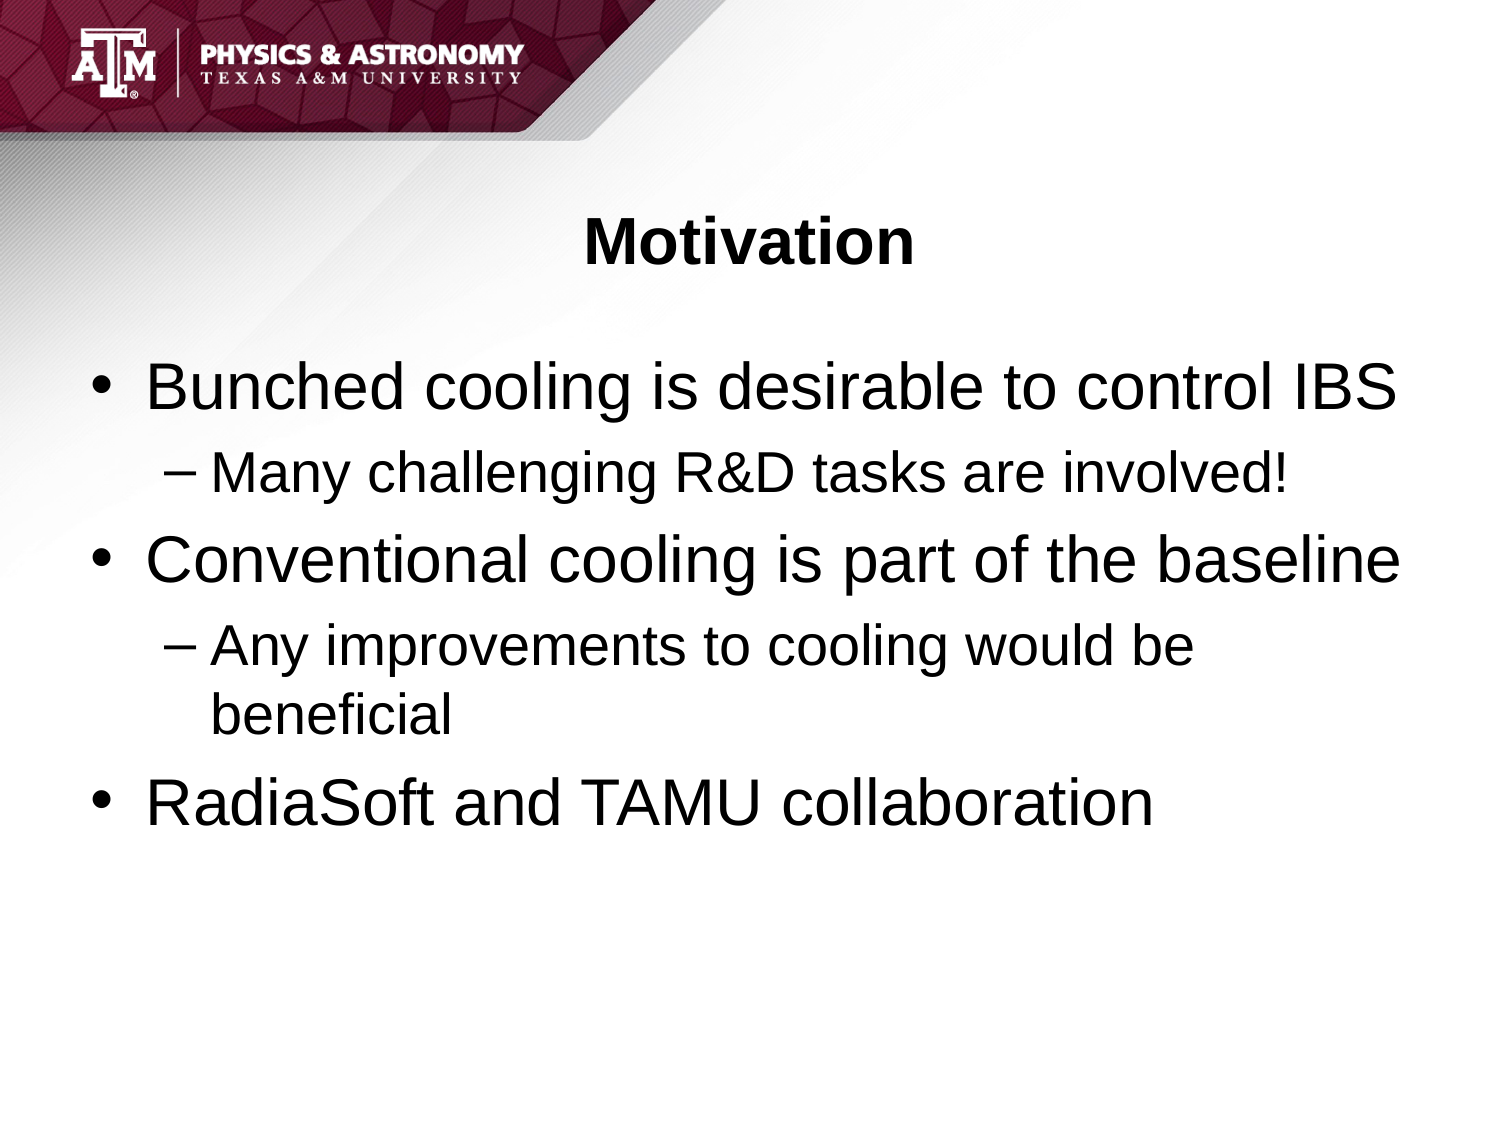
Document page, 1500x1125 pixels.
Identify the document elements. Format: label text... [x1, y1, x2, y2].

list Bunched cooling is desirable to control IBS Many challenging R&D tasks are involved! Conventional cooling is part of the baseline Any improvements to cooling would be beneficial RadiaSoft and TAMU collaboration [75, 336, 1425, 1005]
title Motivation [75, 172, 1425, 304]
picture [0, 0, 1500, 1125]
